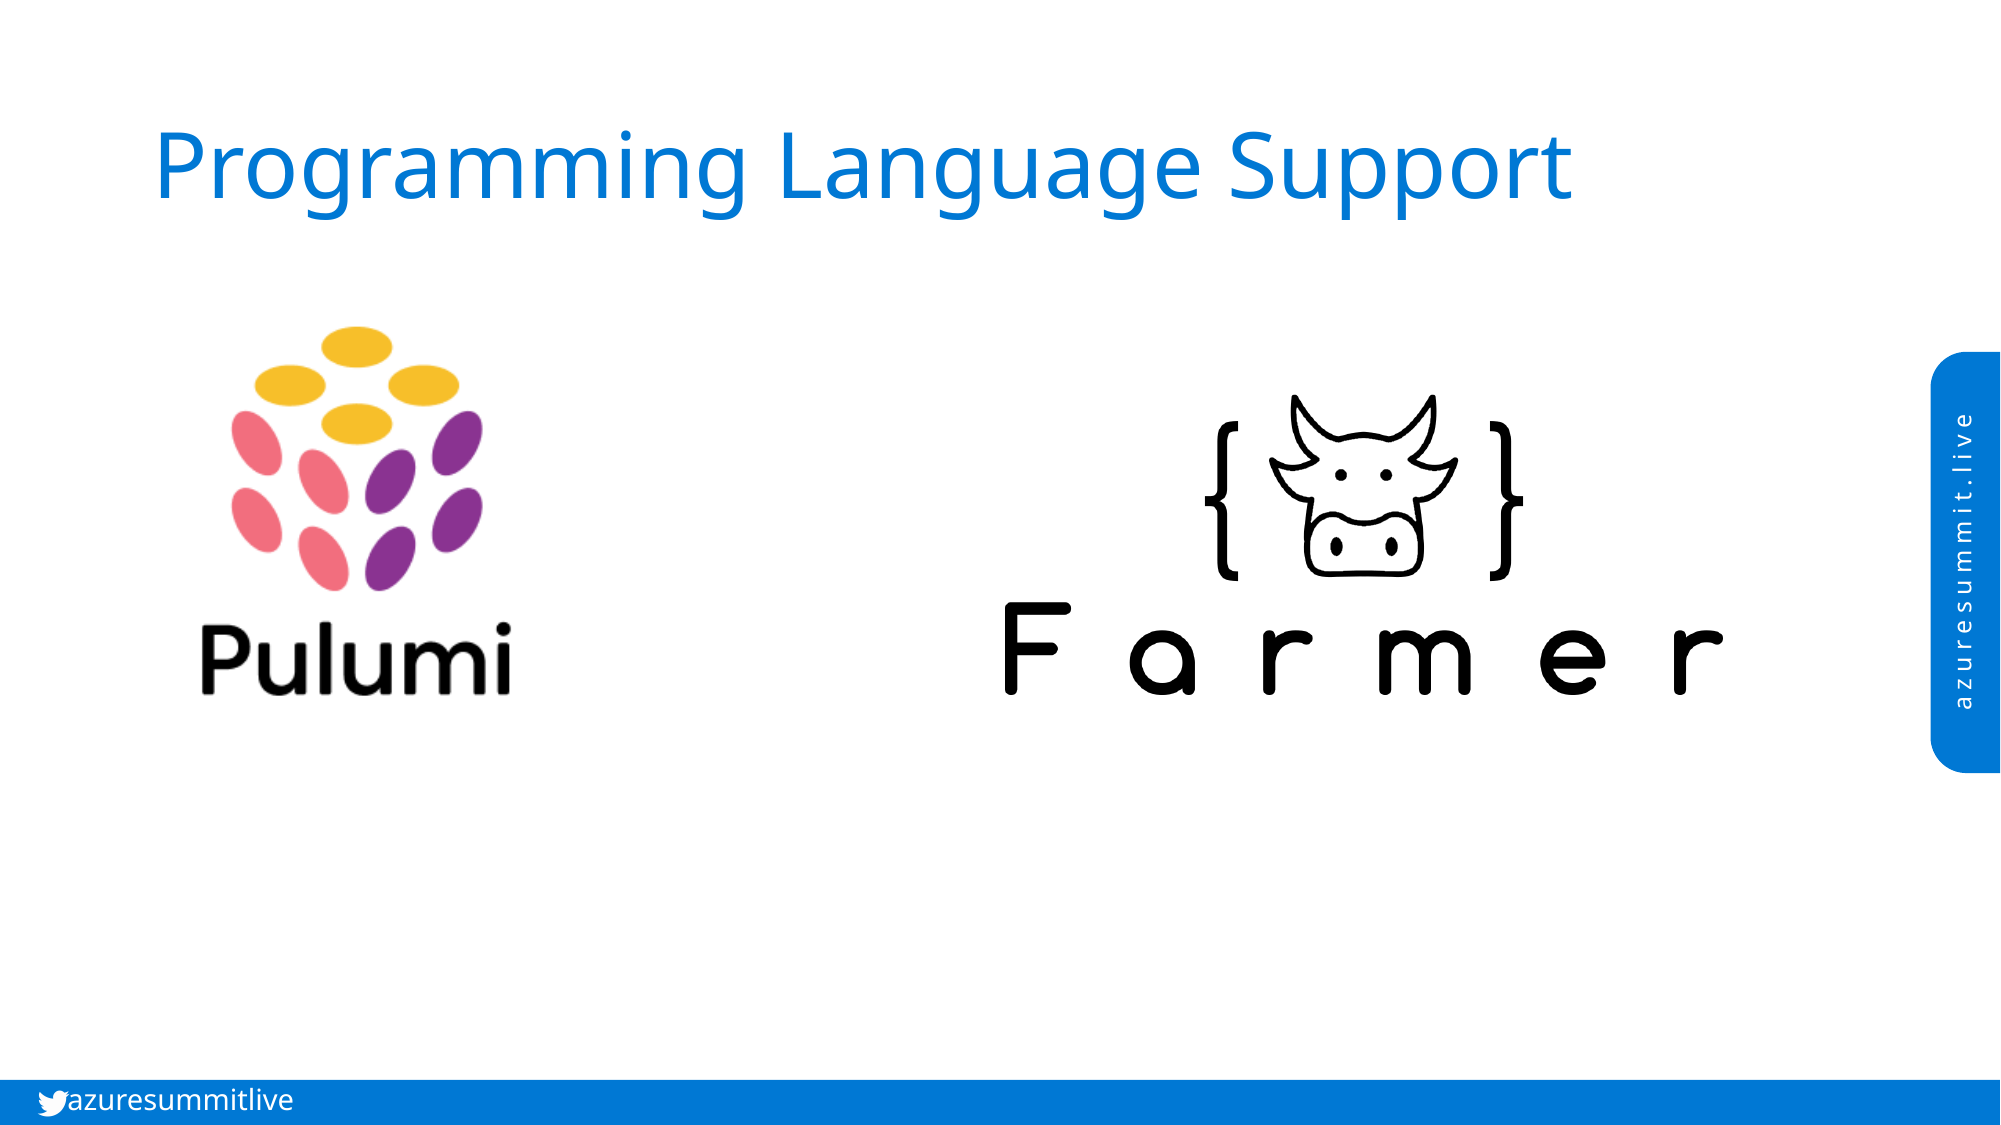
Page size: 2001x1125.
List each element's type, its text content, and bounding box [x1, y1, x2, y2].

picture [121, 277, 591, 747]
picture [999, 390, 1728, 710]
title Programming Language Support [137, 59, 1863, 278]
